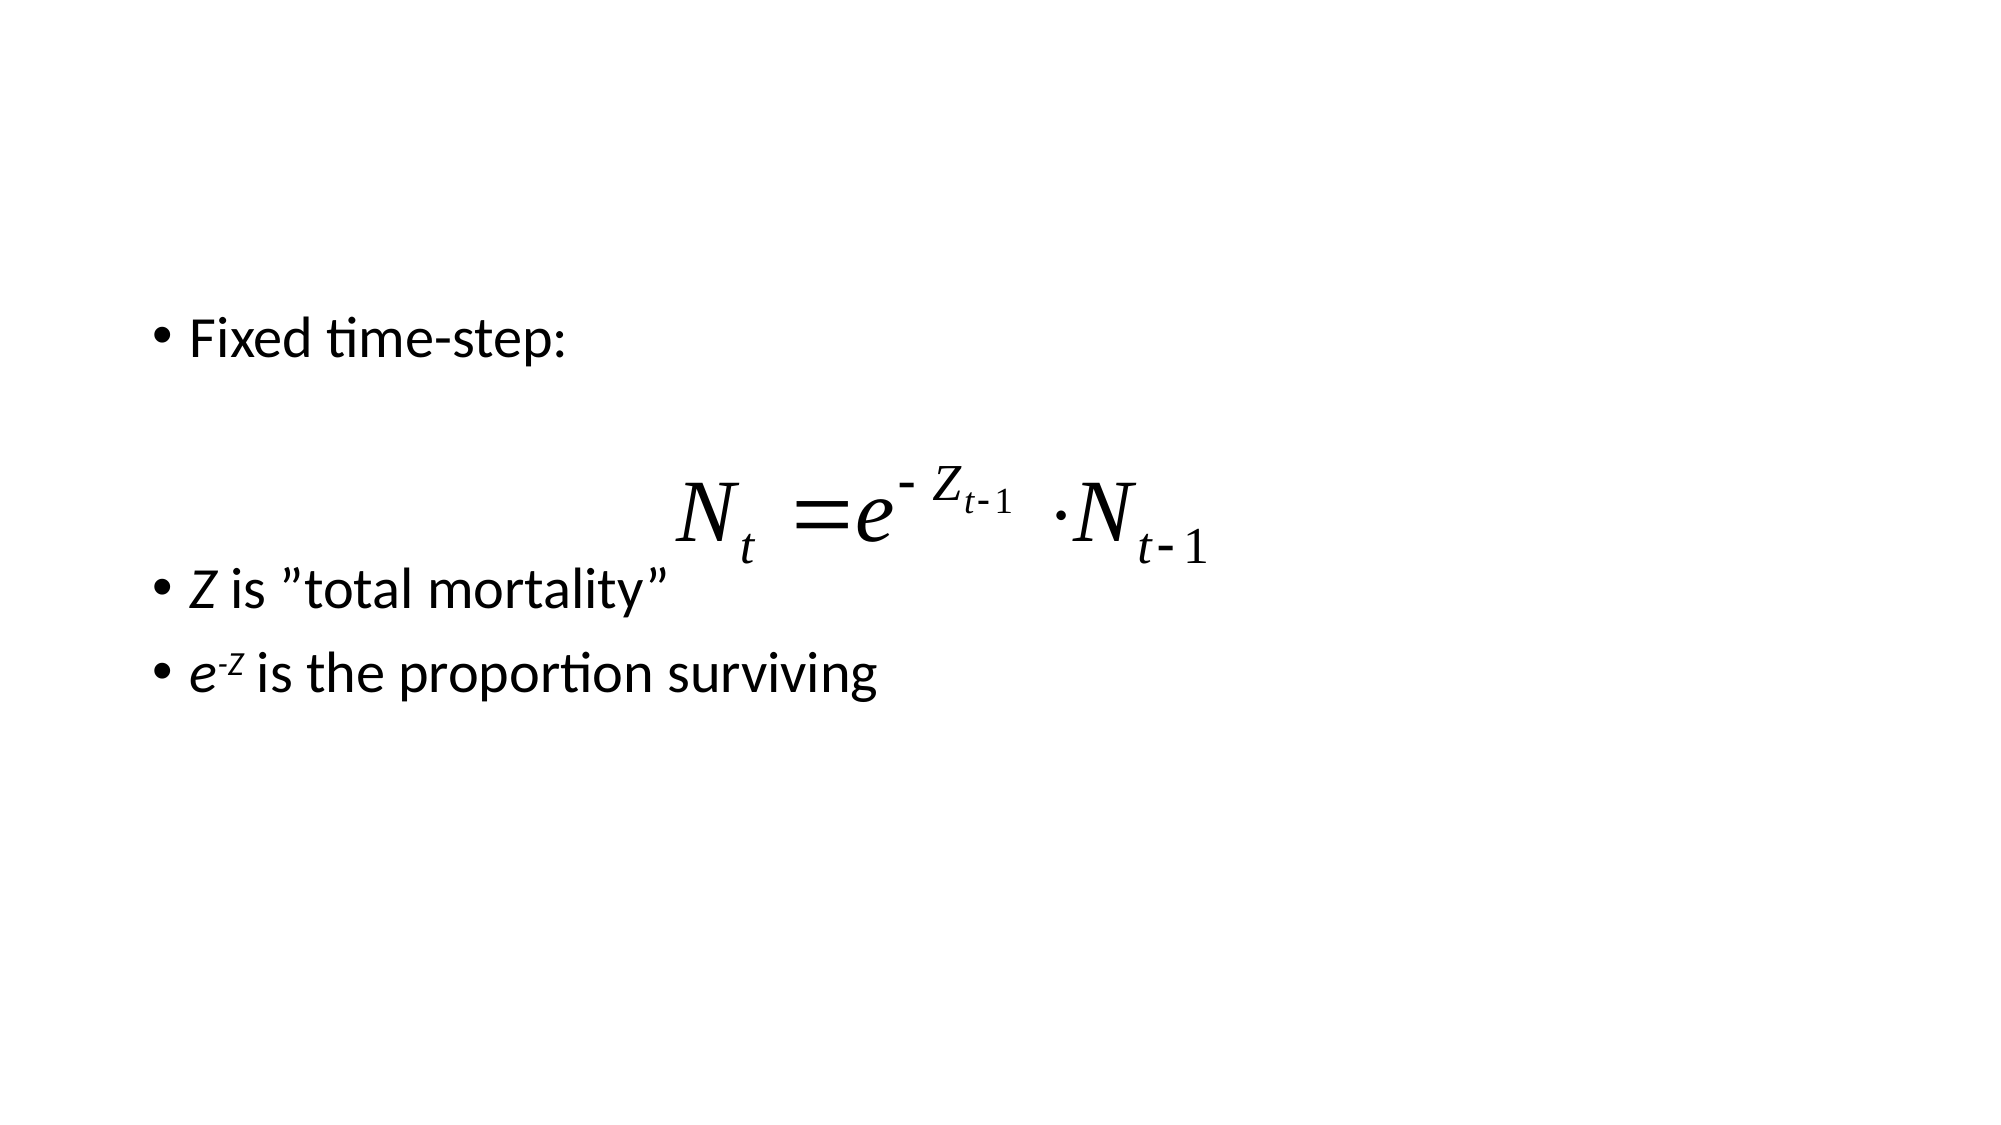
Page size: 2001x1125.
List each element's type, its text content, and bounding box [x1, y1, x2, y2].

list Fixed time-step: Z is ”total mortality” e-Z is the proportion surviving [137, 299, 1863, 1014]
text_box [658, 445, 1222, 586]
